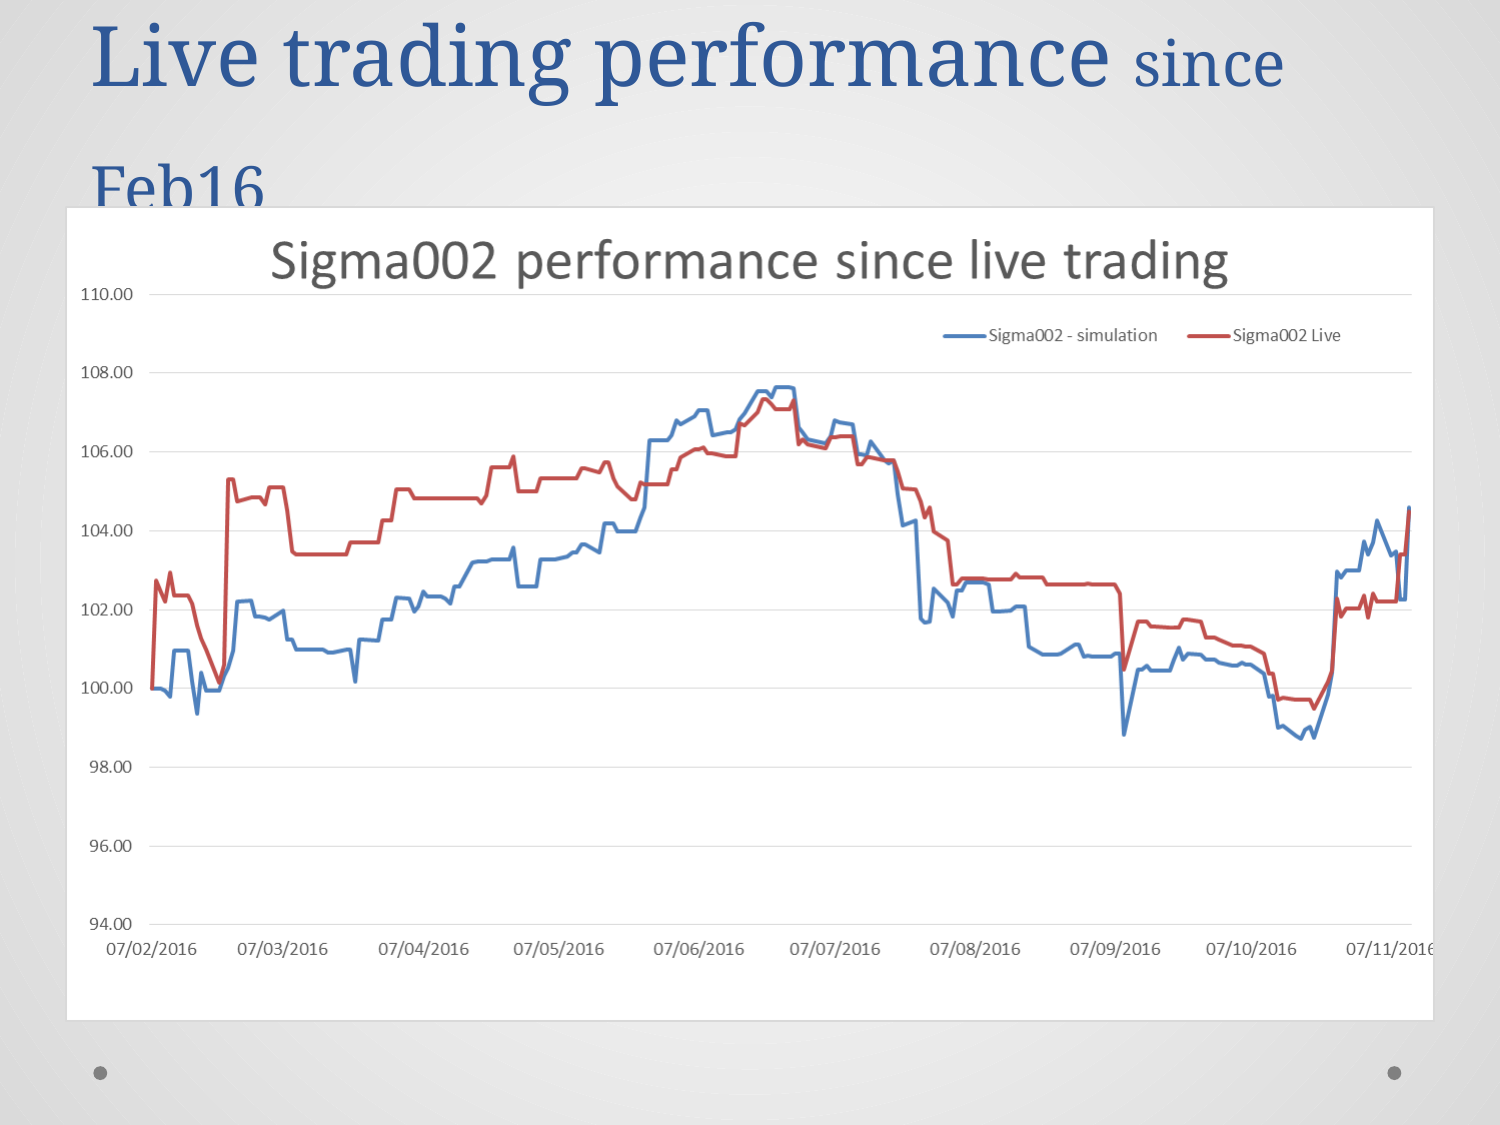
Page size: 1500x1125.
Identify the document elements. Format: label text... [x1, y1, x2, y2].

picture [65, 206, 1435, 1022]
text_box Live trading performance since Feb16 [74, 0, 1425, 205]
